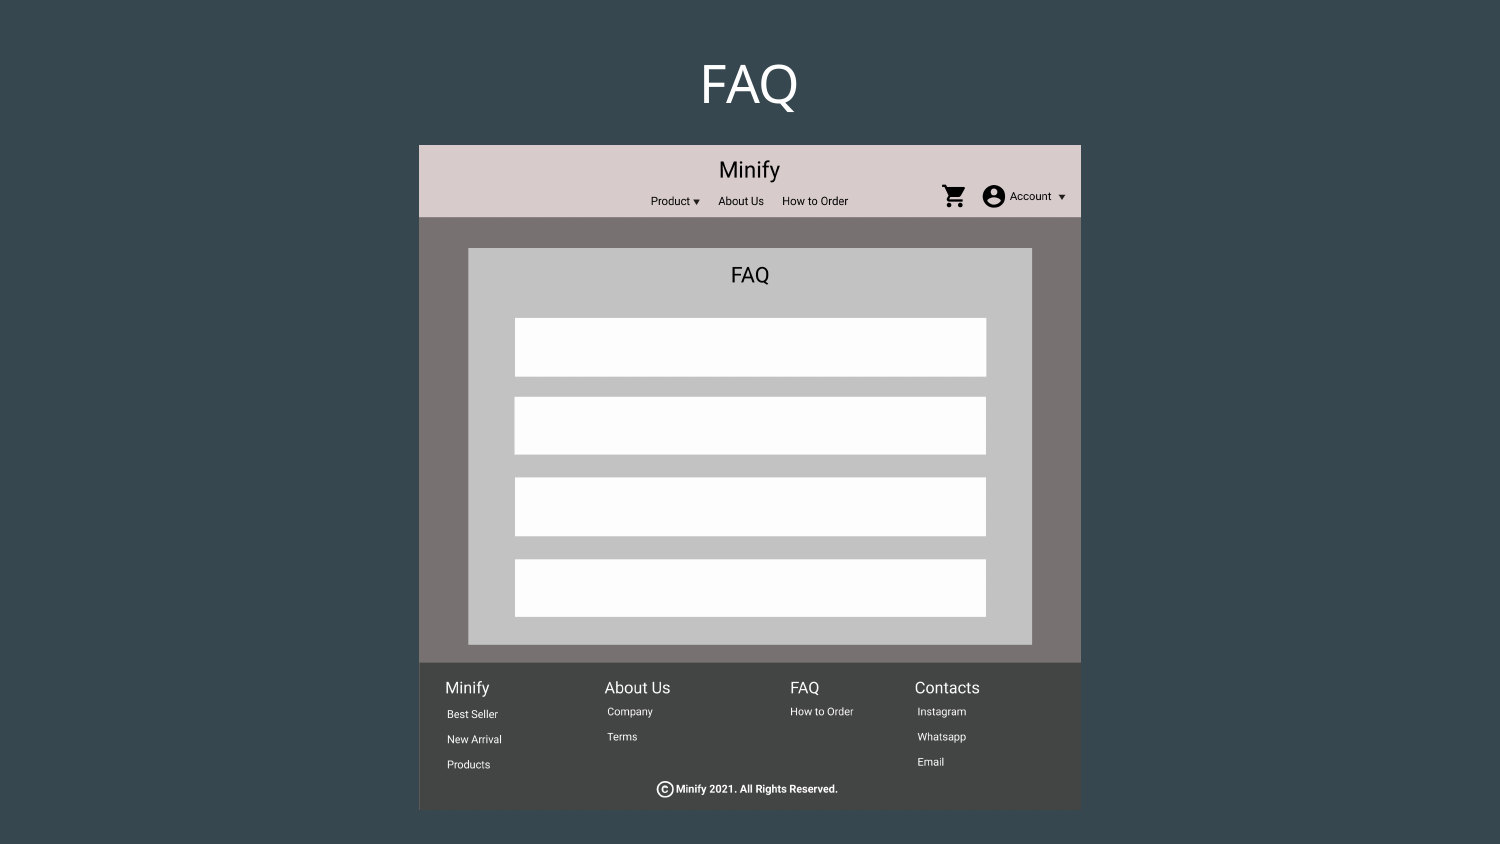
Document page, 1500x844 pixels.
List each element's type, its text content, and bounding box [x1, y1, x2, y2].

picture [419, 145, 1081, 810]
title FAQ [51, 35, 1449, 130]
